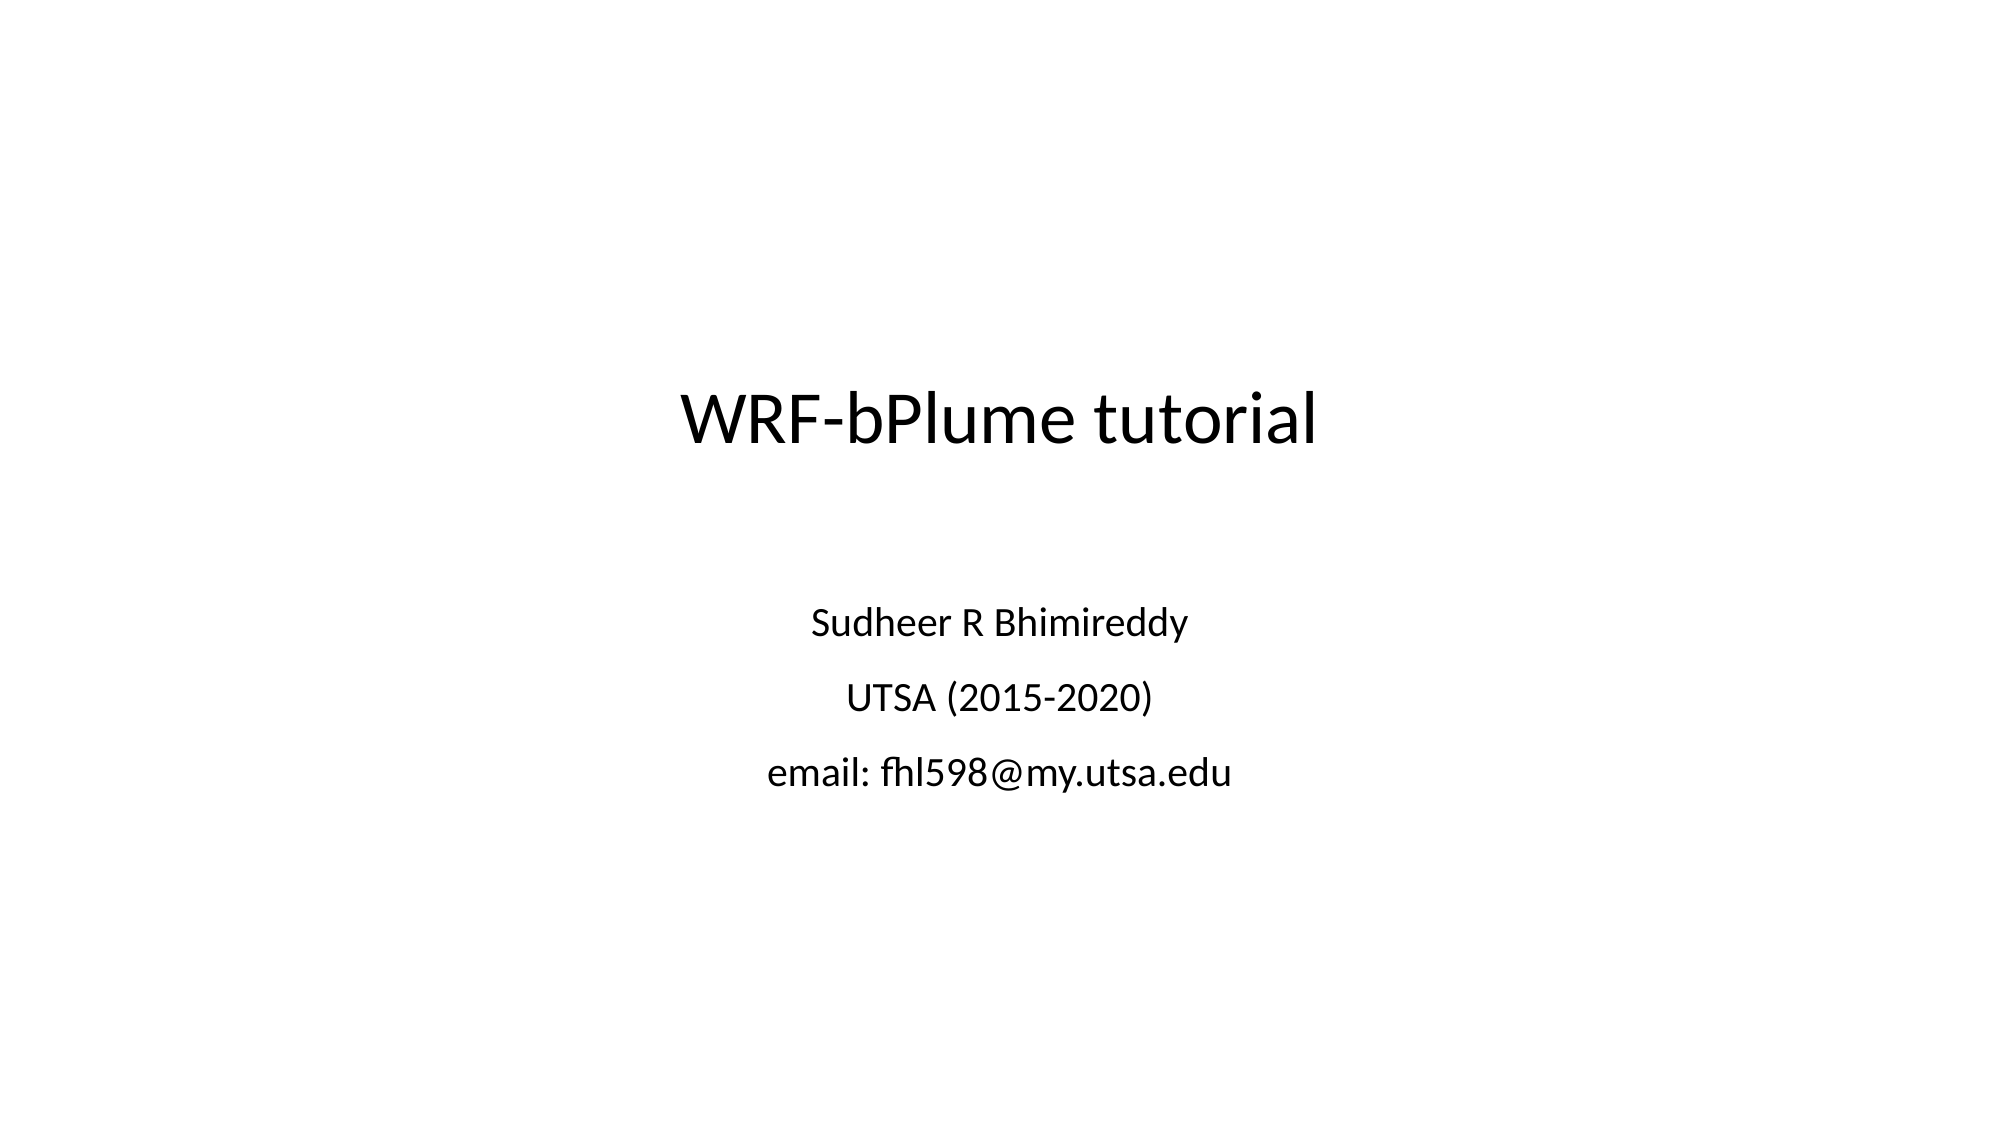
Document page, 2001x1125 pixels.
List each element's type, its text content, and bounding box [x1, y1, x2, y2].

text_box Sudheer R Bhimireddy UTSA (2015-2020) email: fhl598@my.utsa.edu [752, 562, 1248, 803]
text_box WRF-bPlume tutorial [665, 361, 1335, 467]
